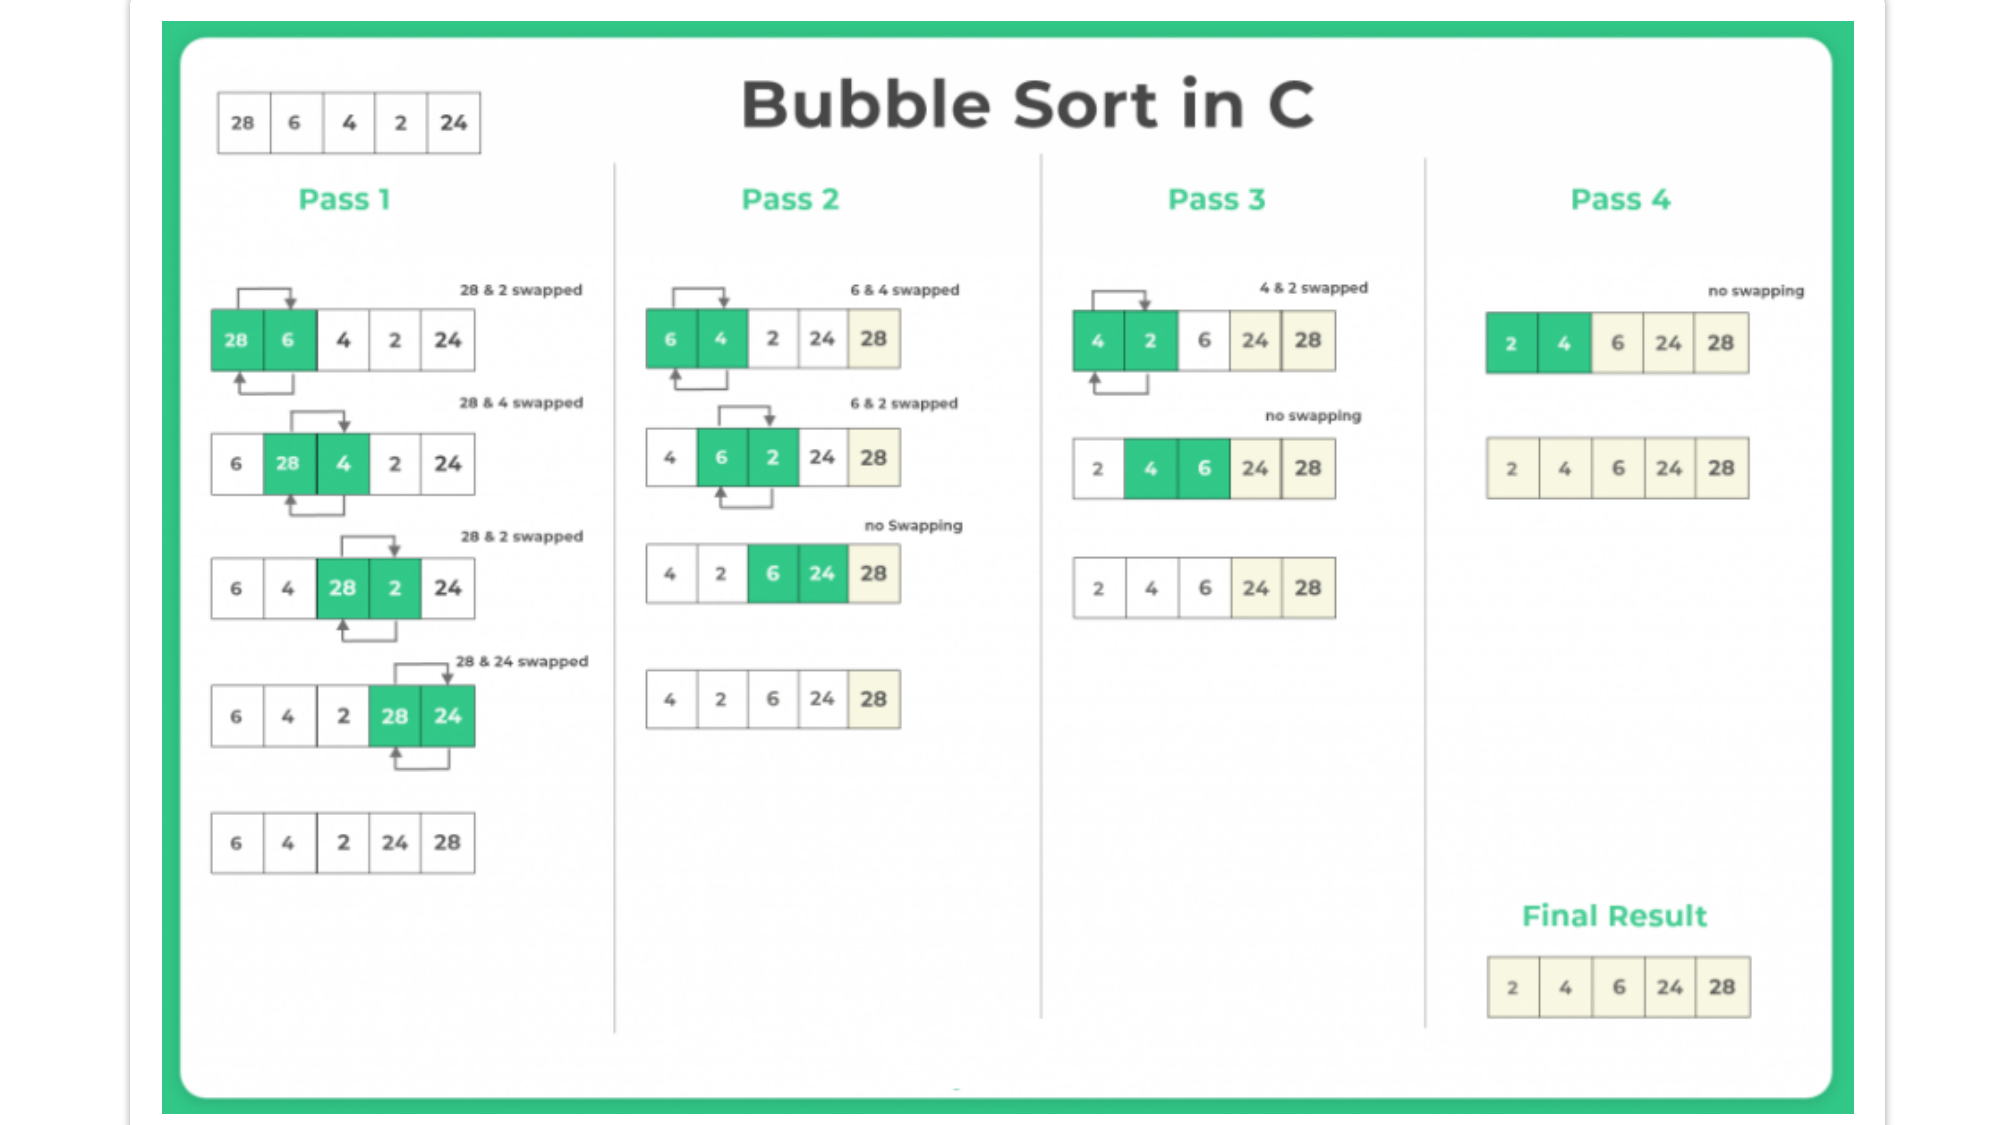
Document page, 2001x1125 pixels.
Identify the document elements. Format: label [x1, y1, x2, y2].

picture [161, 20, 1854, 1115]
